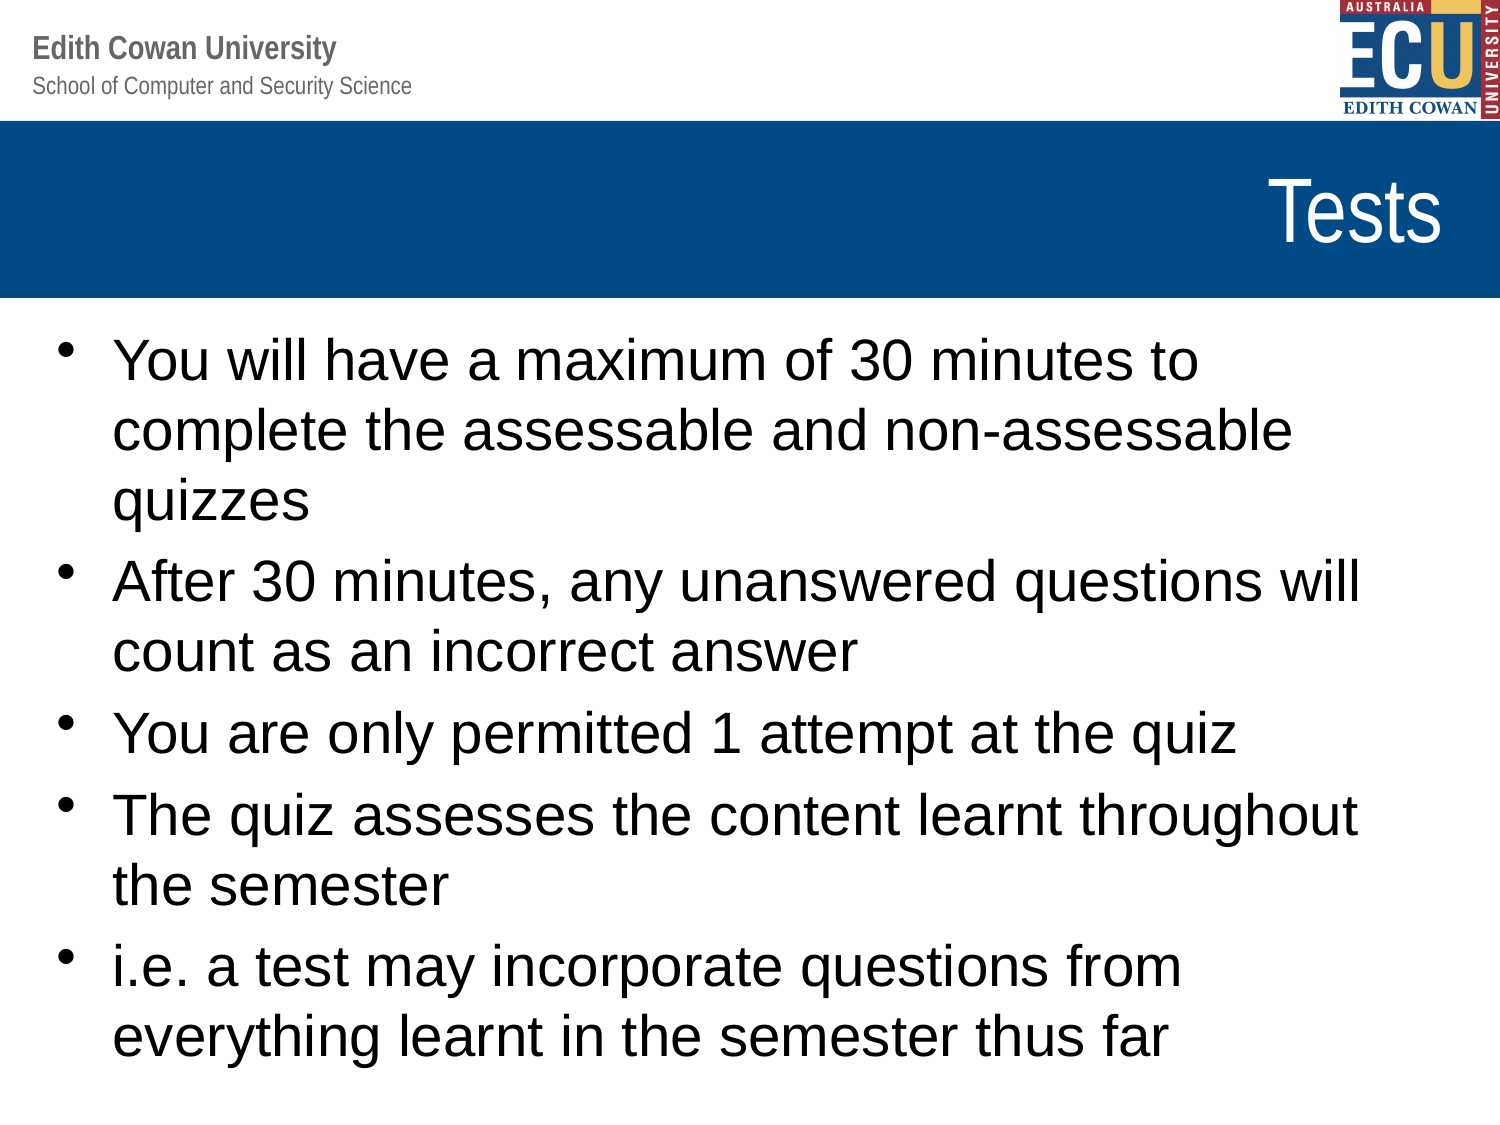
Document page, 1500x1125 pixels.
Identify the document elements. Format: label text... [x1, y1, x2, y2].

list You will have a maximum of 30 minutes to complete the assessable and non-assessable quizzes After 30 minutes, any unanswered questions will count as an incorrect answer You are only permitted 1 attempt at the quiz The quiz assesses the content learnt throughout the semester i.e. a test may incorporate questions from everything learnt in the semester thus far [40, 314, 1460, 1083]
title Tests [40, 123, 1460, 289]
picture [1340, 0, 1500, 119]
